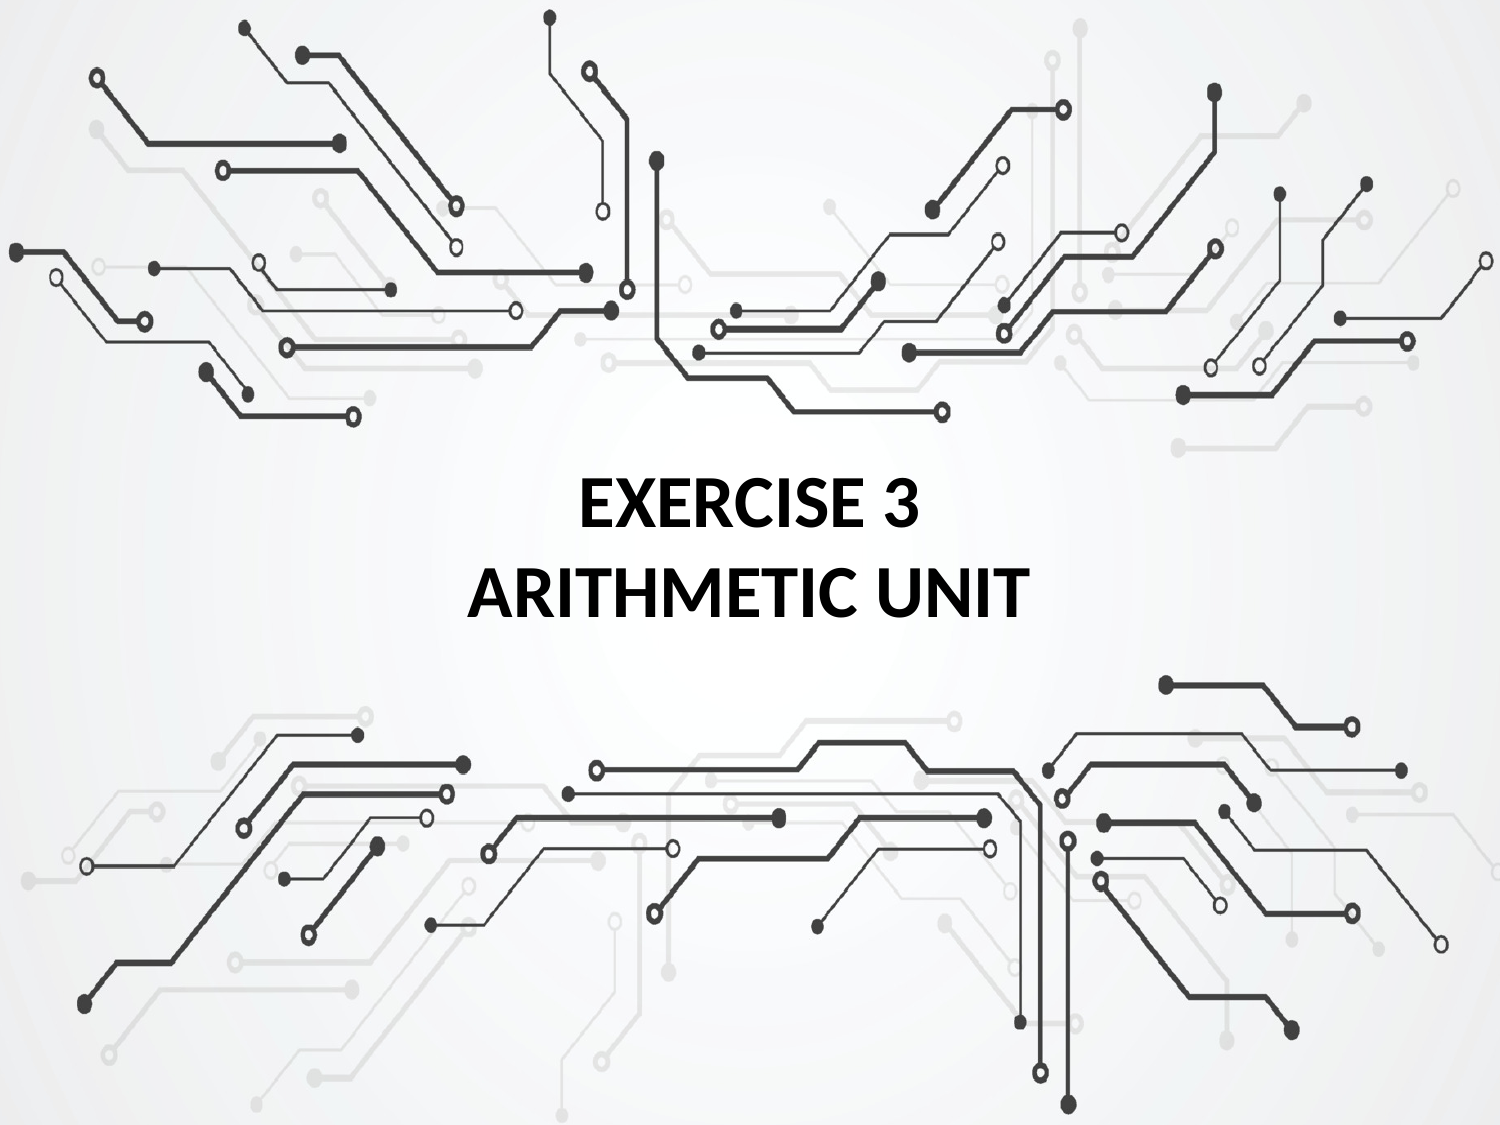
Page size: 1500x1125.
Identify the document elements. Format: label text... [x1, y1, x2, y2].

picture [0, 668, 1500, 1125]
title Exercise 3 Arithmetic Unit [0, 444, 1500, 668]
picture [0, 0, 1500, 444]
